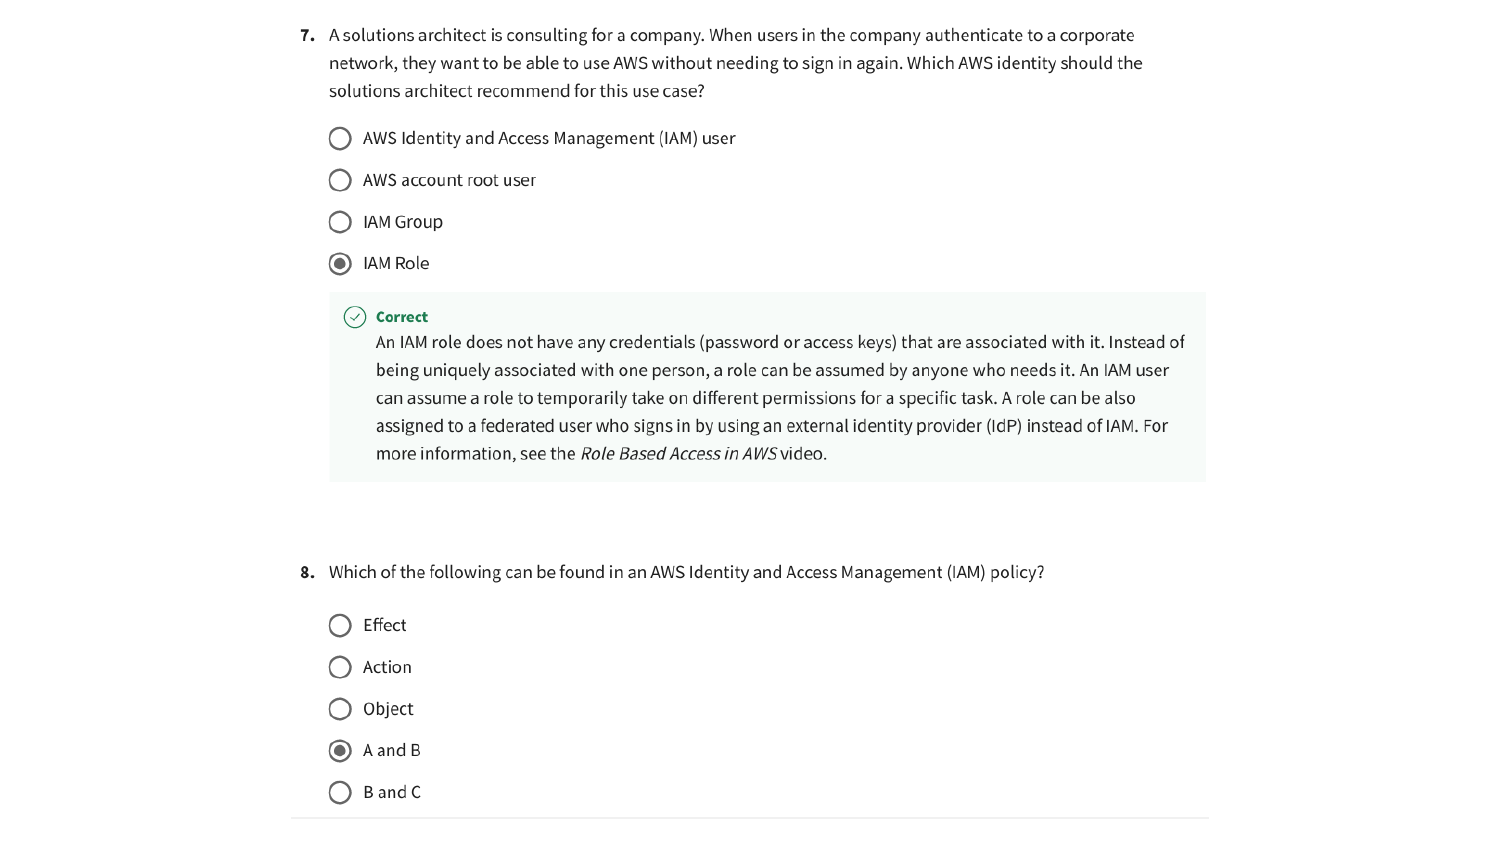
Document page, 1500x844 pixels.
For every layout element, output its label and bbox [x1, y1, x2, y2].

picture [291, 24, 1209, 819]
